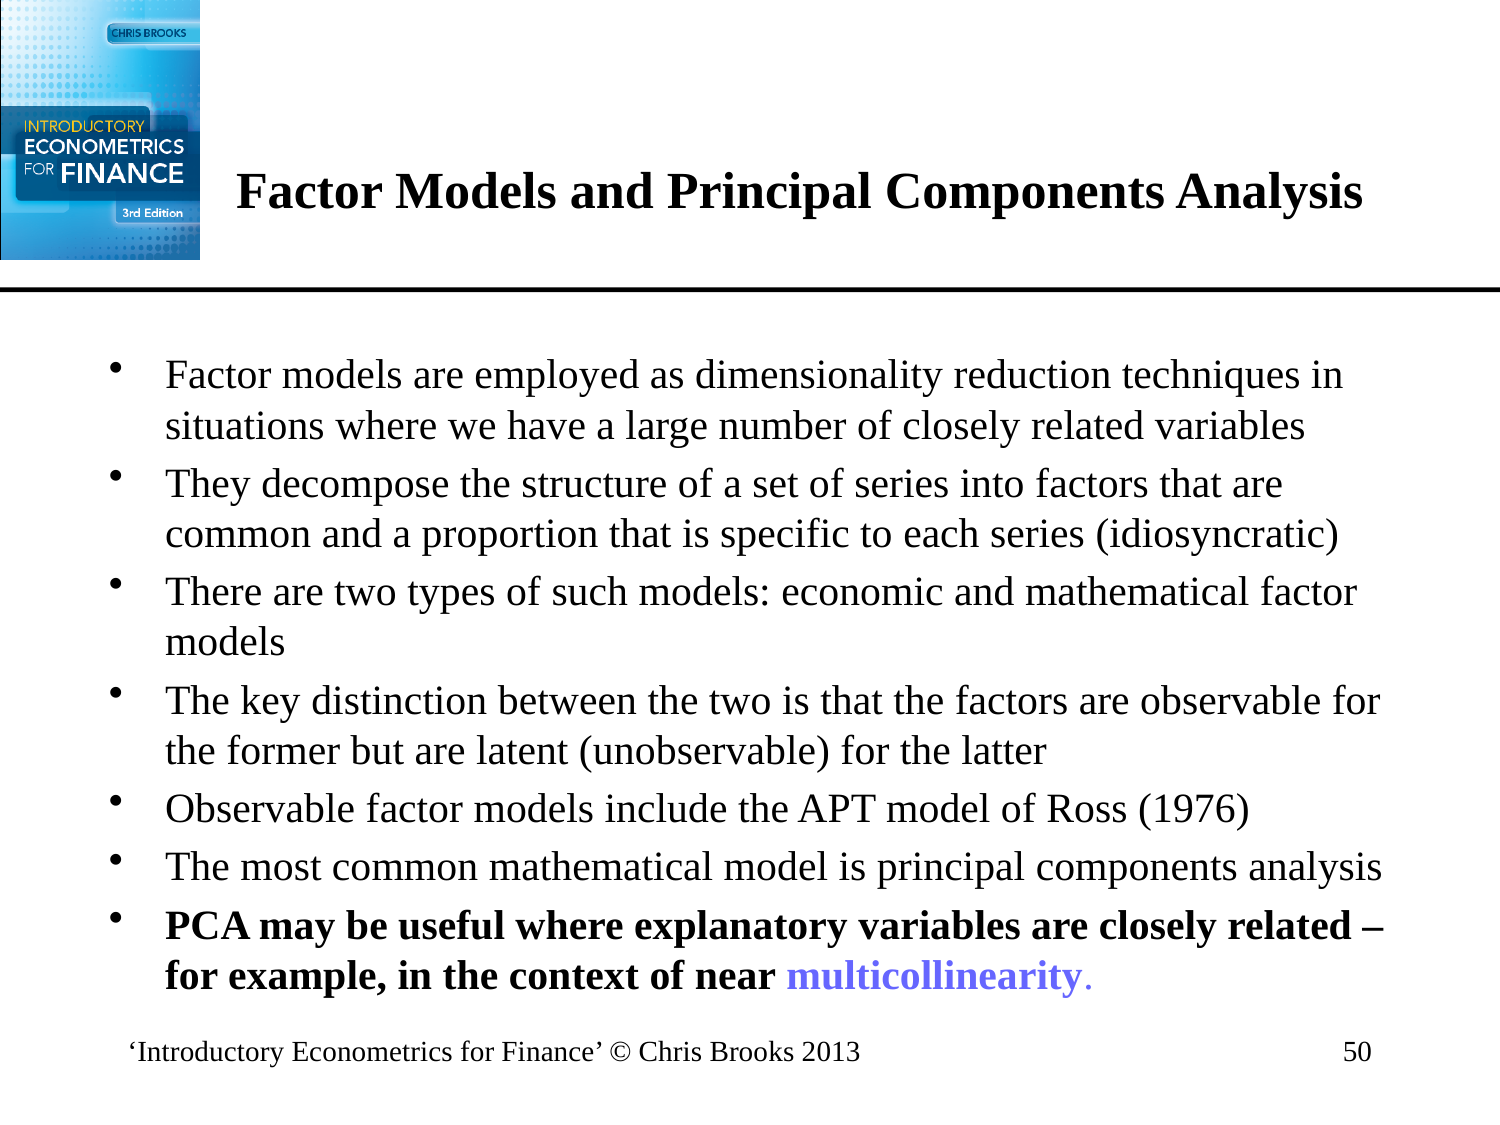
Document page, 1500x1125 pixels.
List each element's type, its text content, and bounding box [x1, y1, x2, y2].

slide_number ‘Introductory Econometrics for Finance’ © Chris Brooks 2013 [112, 1024, 963, 1101]
list Factor models are employed as dimensionality reduction techniques in situations where we have a large number of closely related variables They decompose the structure of a set of series into factors that are common and a proportion that is specific to each series (idiosyncratic) There are two types of such models: economic and mathematical factor models The key distinction between the two is that the factors are observable for the former but are latent (unobservable) for the latter Observable factor models include the APT model of Ross (1976) The most common mathematical model is principal components analysis PCA may be useful where explanatory variables are closely related – for example, in the context of near multicollinearity. [93, 339, 1407, 1000]
title Factor Models and Principal Components Analysis [162, 112, 1438, 263]
slide_number 50 [1074, 1024, 1388, 1101]
picture [0, 0, 200, 260]
